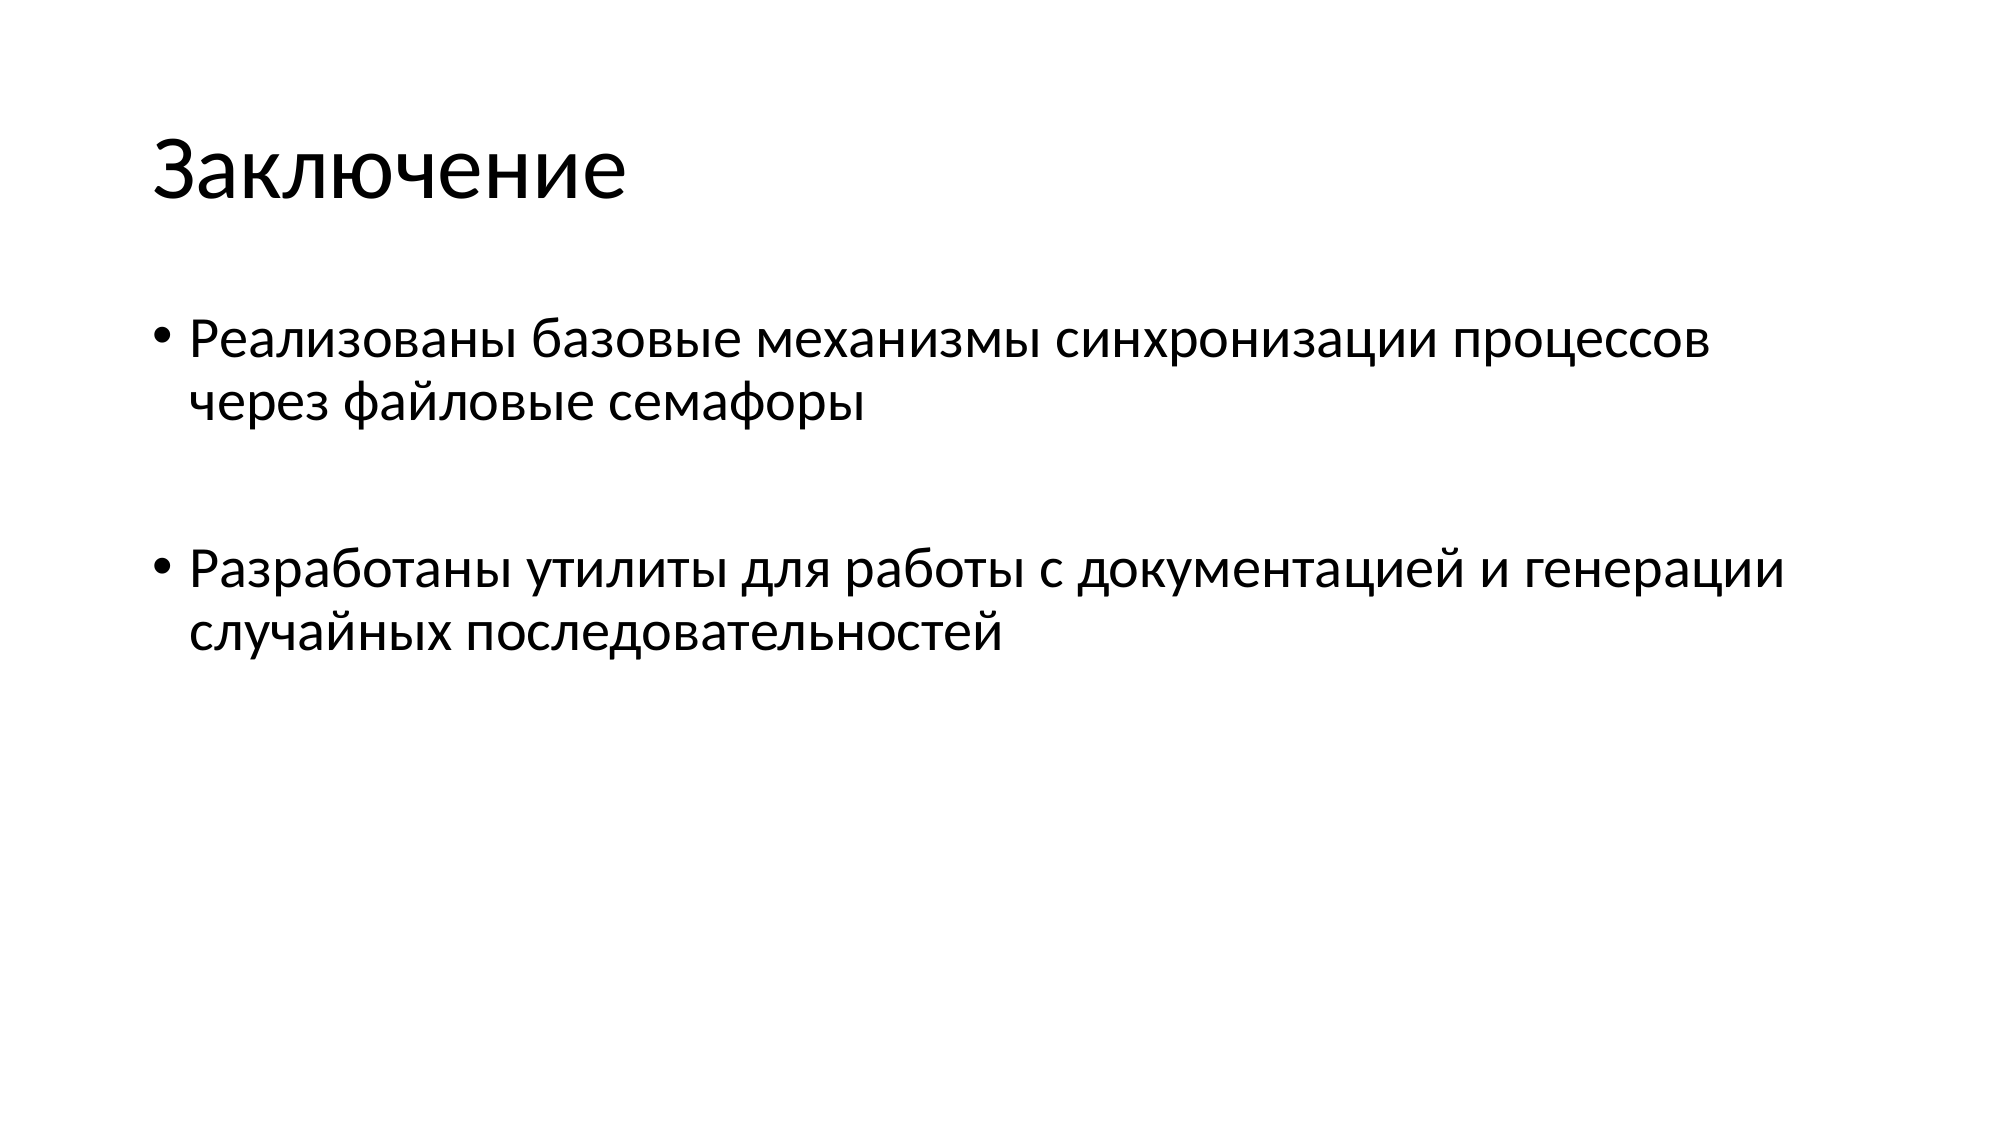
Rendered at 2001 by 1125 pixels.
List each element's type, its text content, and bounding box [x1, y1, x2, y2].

title Заключение [137, 59, 1863, 278]
list Реализованы базовые механизмы синхронизации процессов через файловые семафоры Разработаны утилиты для работы с документацией и генерации случайных последовательностей [137, 299, 1863, 1014]
